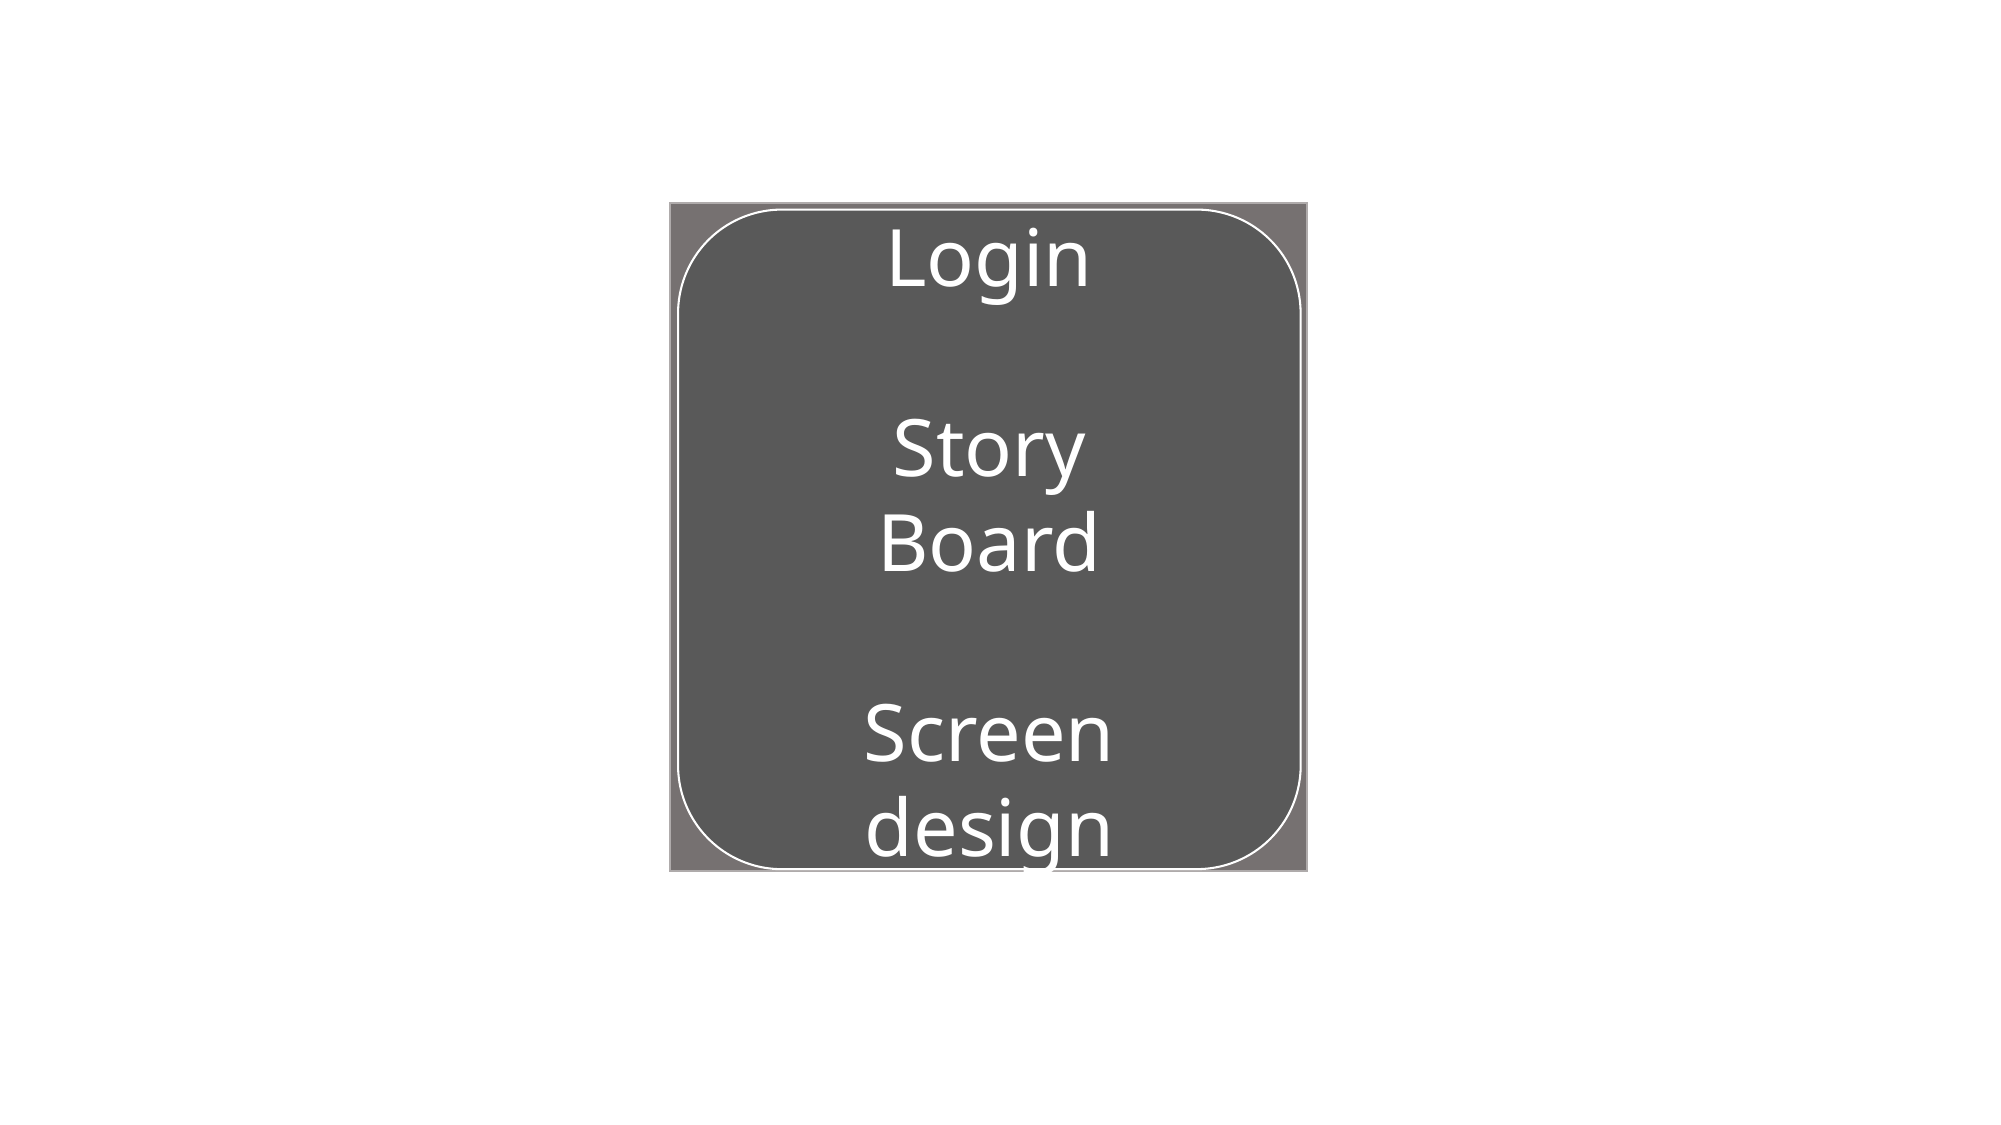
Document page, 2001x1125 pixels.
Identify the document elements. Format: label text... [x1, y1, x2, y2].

text_box Login Story Board Screen design [677, 208, 1302, 871]
text_box 로그인 화면 스토리보드 화면 설계 [669, 202, 1308, 872]
